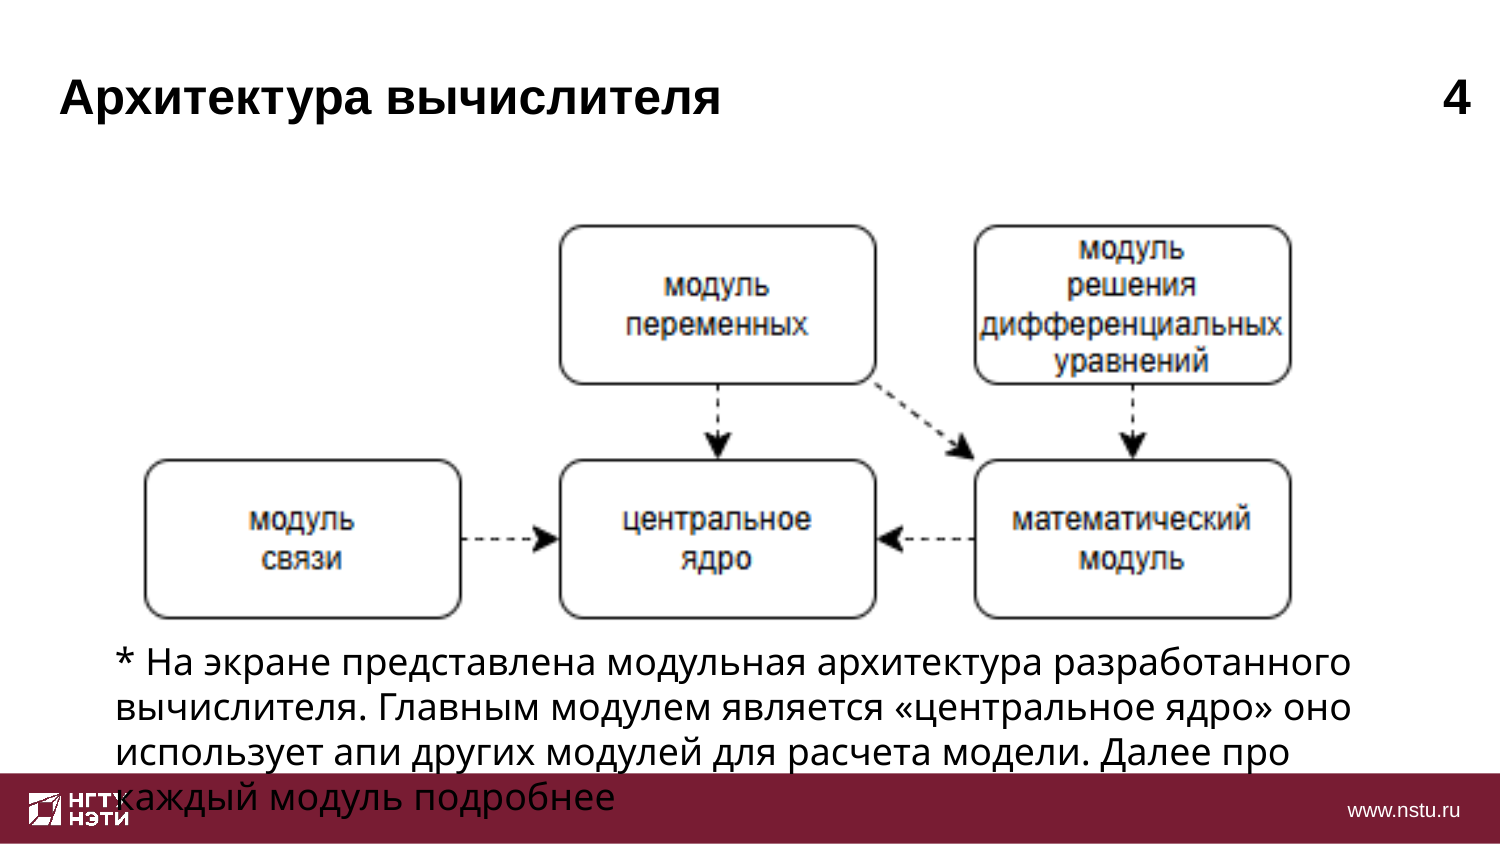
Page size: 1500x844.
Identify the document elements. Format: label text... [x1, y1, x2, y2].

text_box Архитектура вычислителя [58, 56, 1395, 132]
picture [137, 215, 1304, 629]
picture [29, 793, 100, 826]
text_box 4 [1443, 56, 1491, 132]
text_box * На экране представлена модульная архитектура разработанного вычислителя. Главным модулем является «центральное ядро» оно использует апи других модулей для расчета модели. Далее про каждый модуль подробнее [100, 630, 1424, 826]
